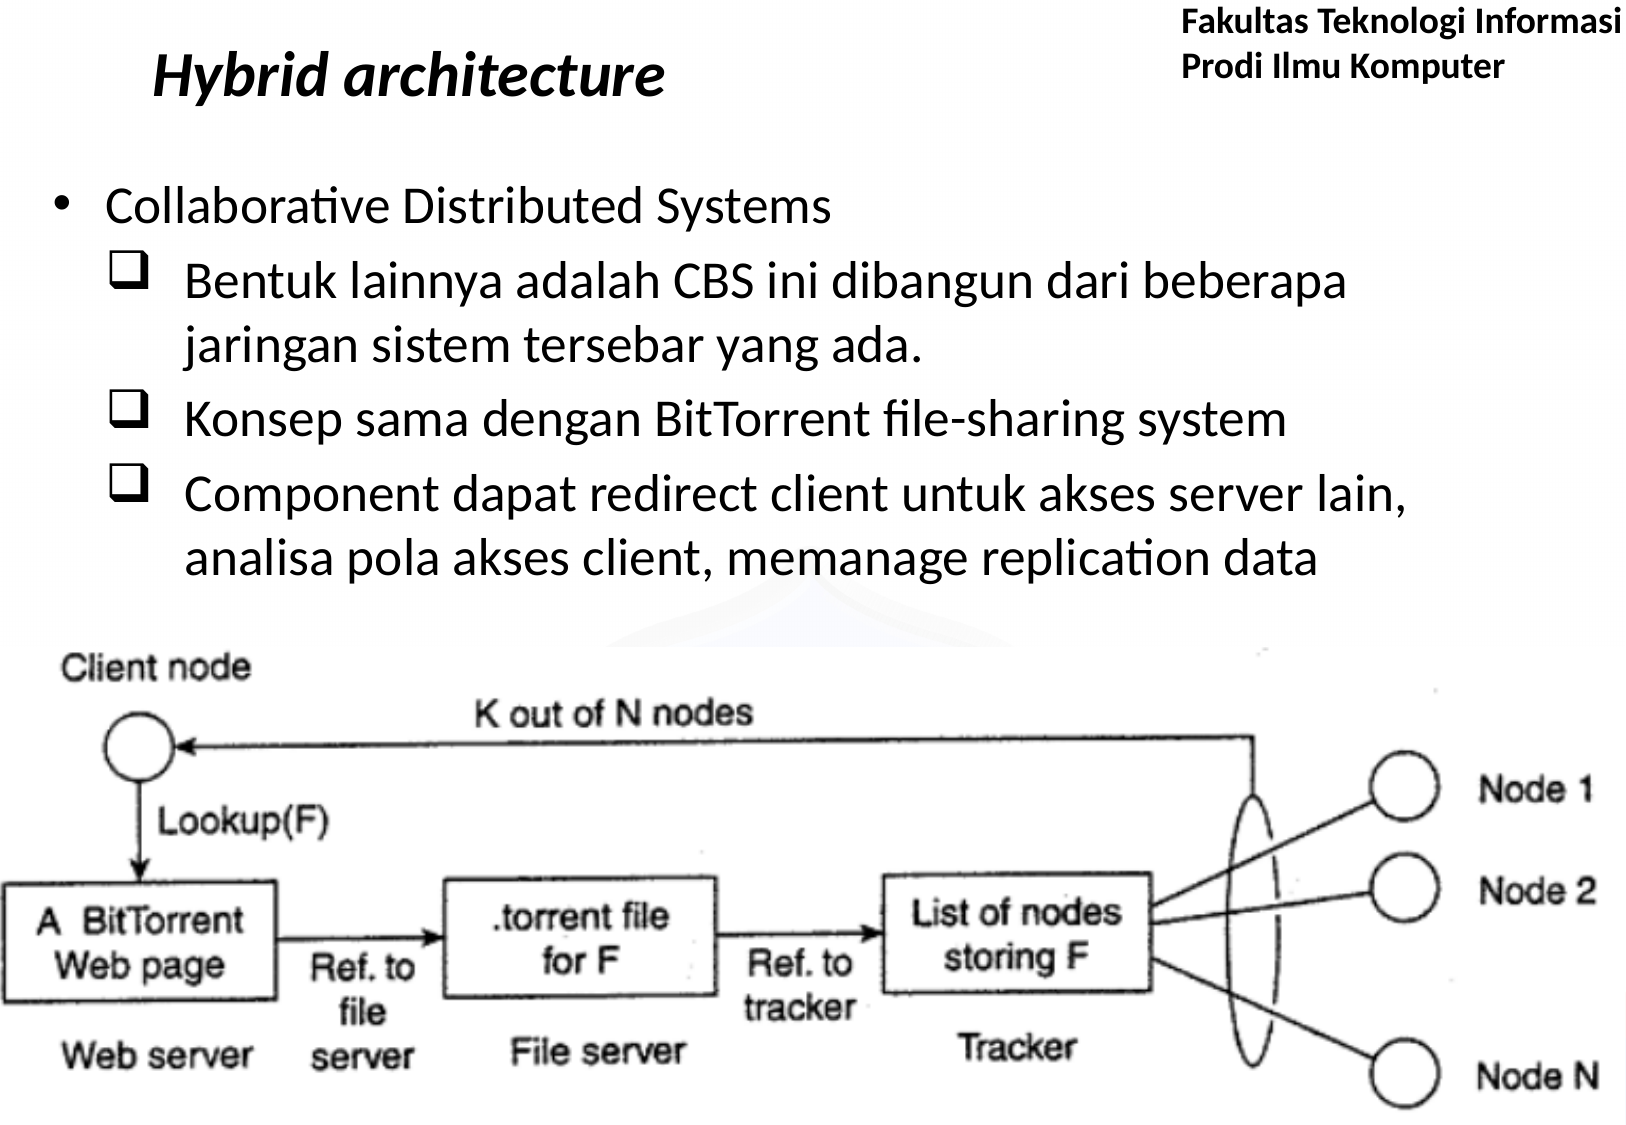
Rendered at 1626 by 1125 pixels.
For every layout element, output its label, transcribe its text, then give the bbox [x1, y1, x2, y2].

text_box Fakultas Teknologi Informasi Prodi Ilmu Komputer [1166, 0, 1625, 98]
list Collaborative Distributed Systems Bentuk lainnya adalah CBS ini dibangun dari beberapa jaringan sistem tersebar yang ada. Konsep sama dengan BitTorrent file-sharing system Component dapat redirect client untuk akses server lain, analisa pola akses client, memanage replication data [37, 162, 1525, 600]
picture [0, 0, 1626, 1125]
title Hybrid architecture [0, 24, 844, 118]
